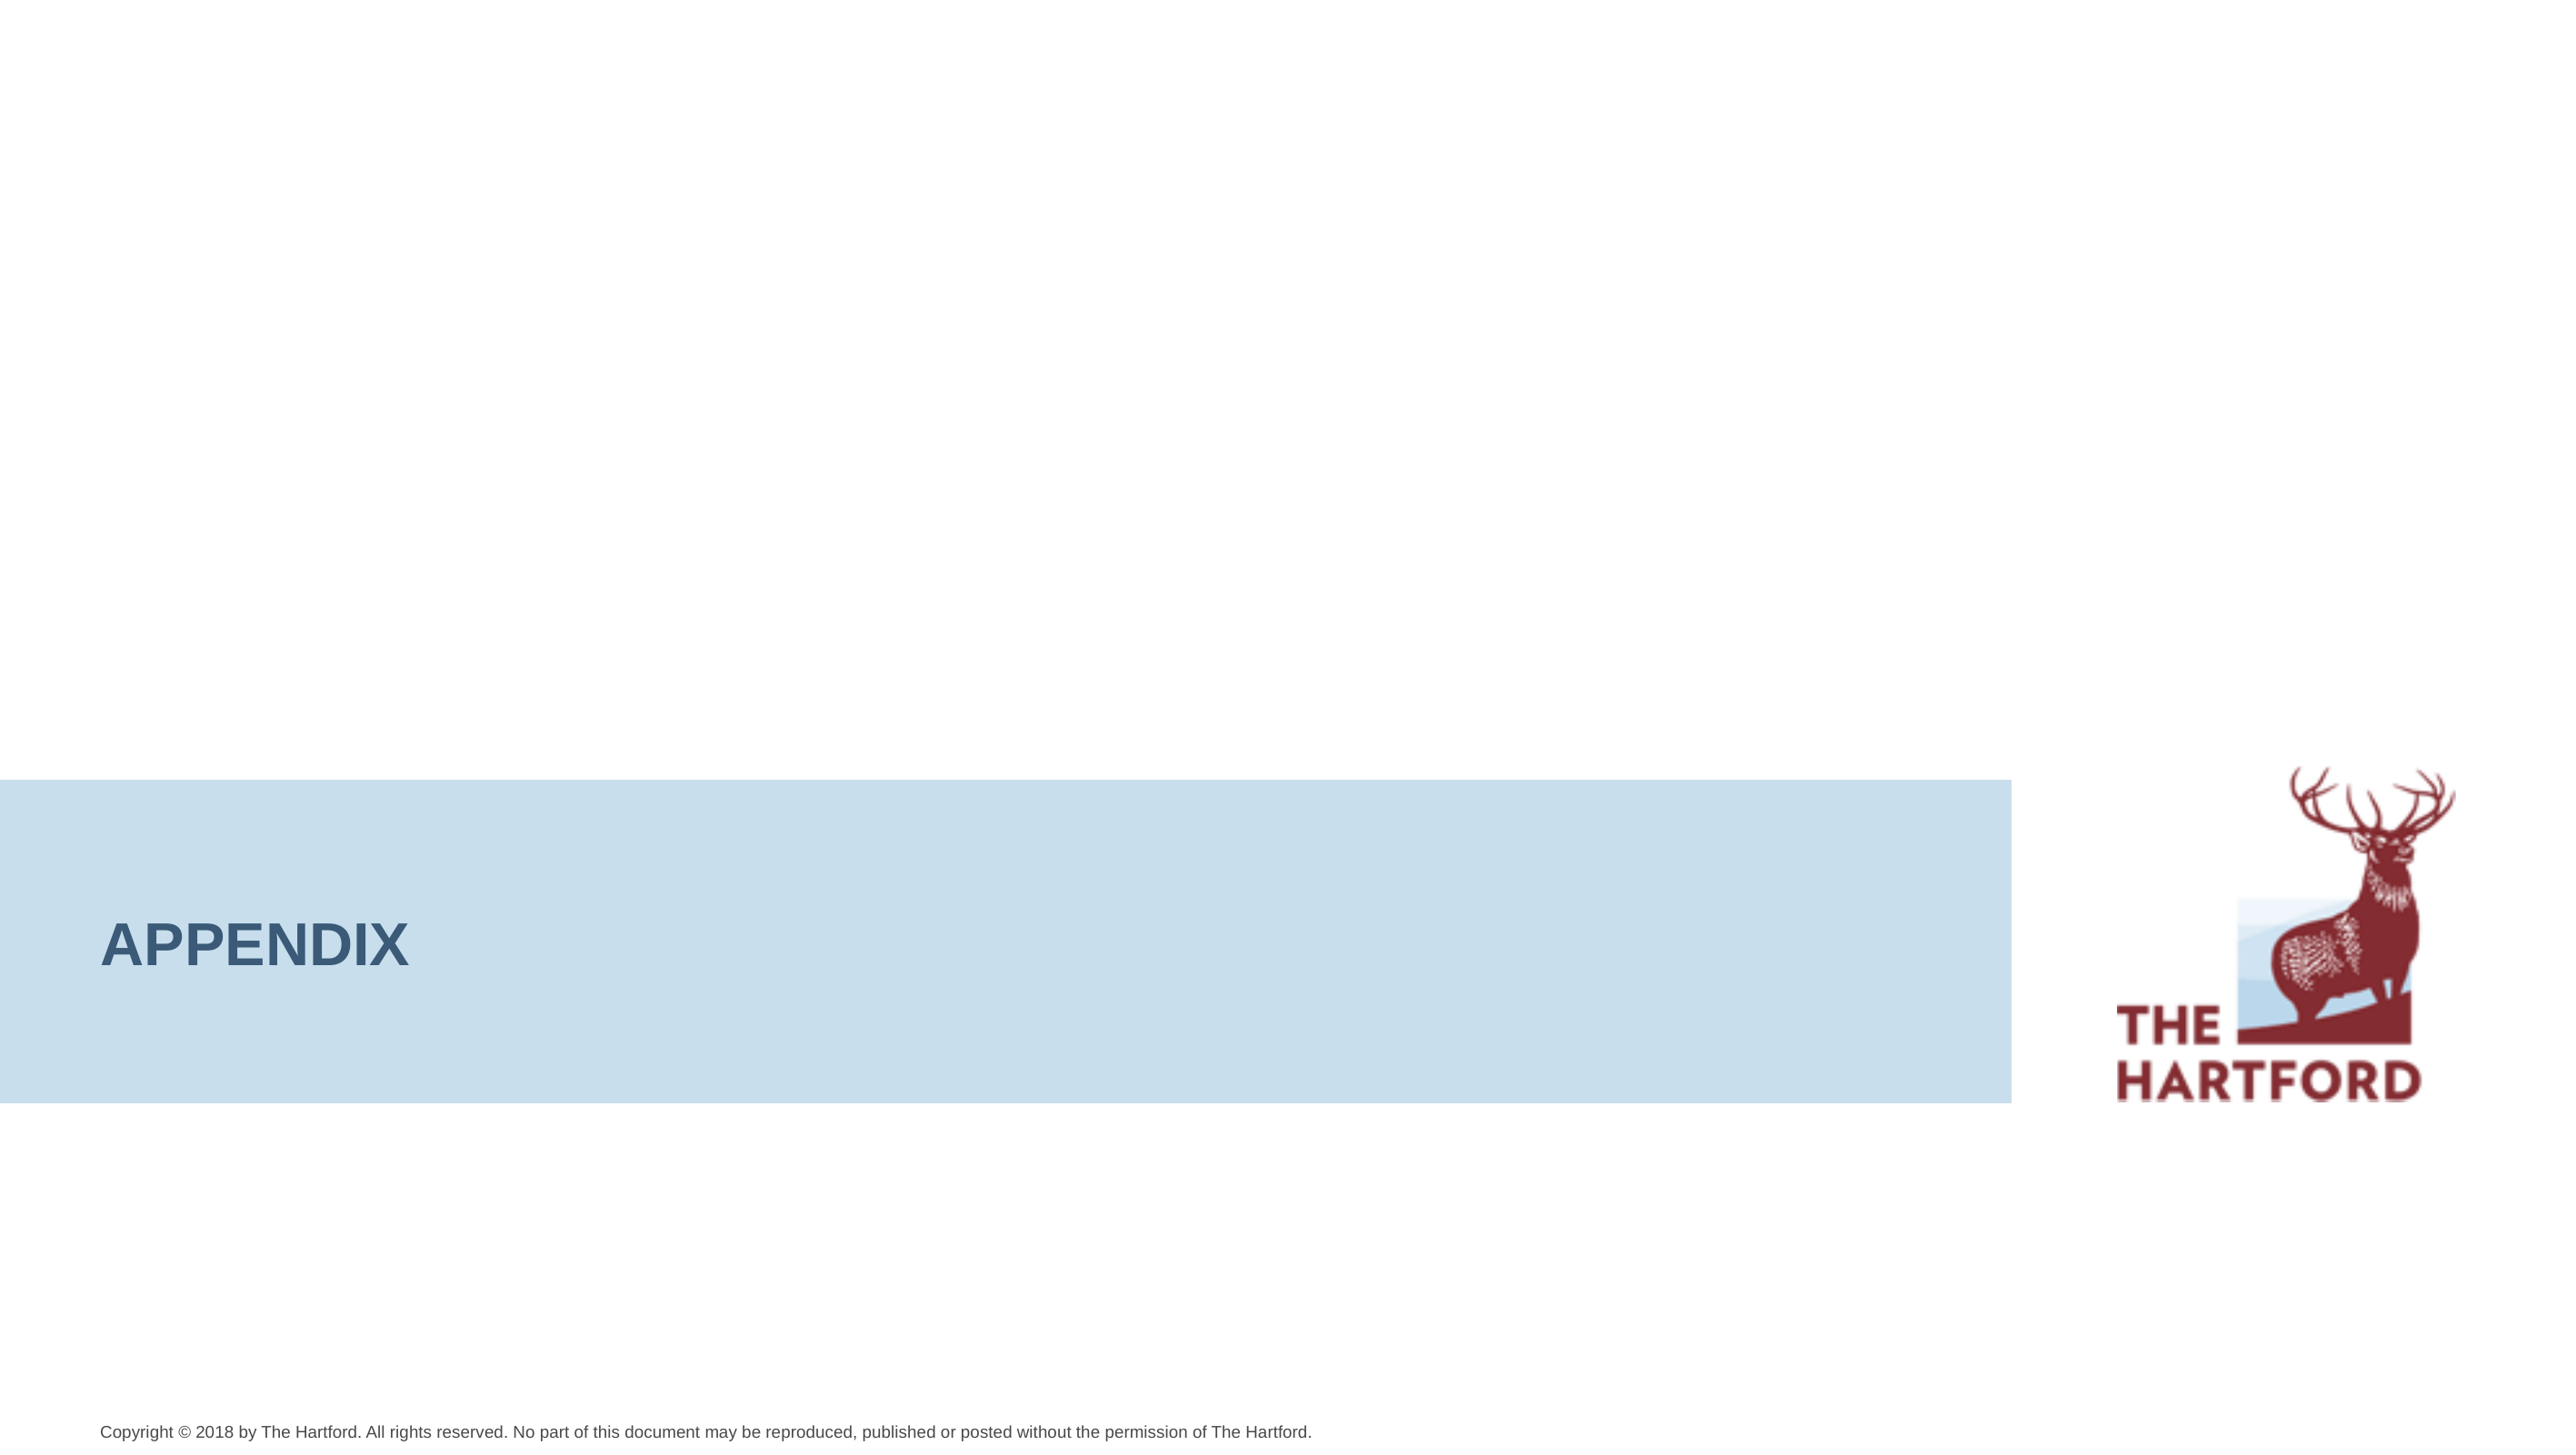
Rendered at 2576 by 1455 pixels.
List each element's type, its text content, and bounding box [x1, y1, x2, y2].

picture [2117, 766, 2456, 1102]
title APPENDIX [76, 779, 1879, 1102]
picture [0, 780, 2012, 1103]
